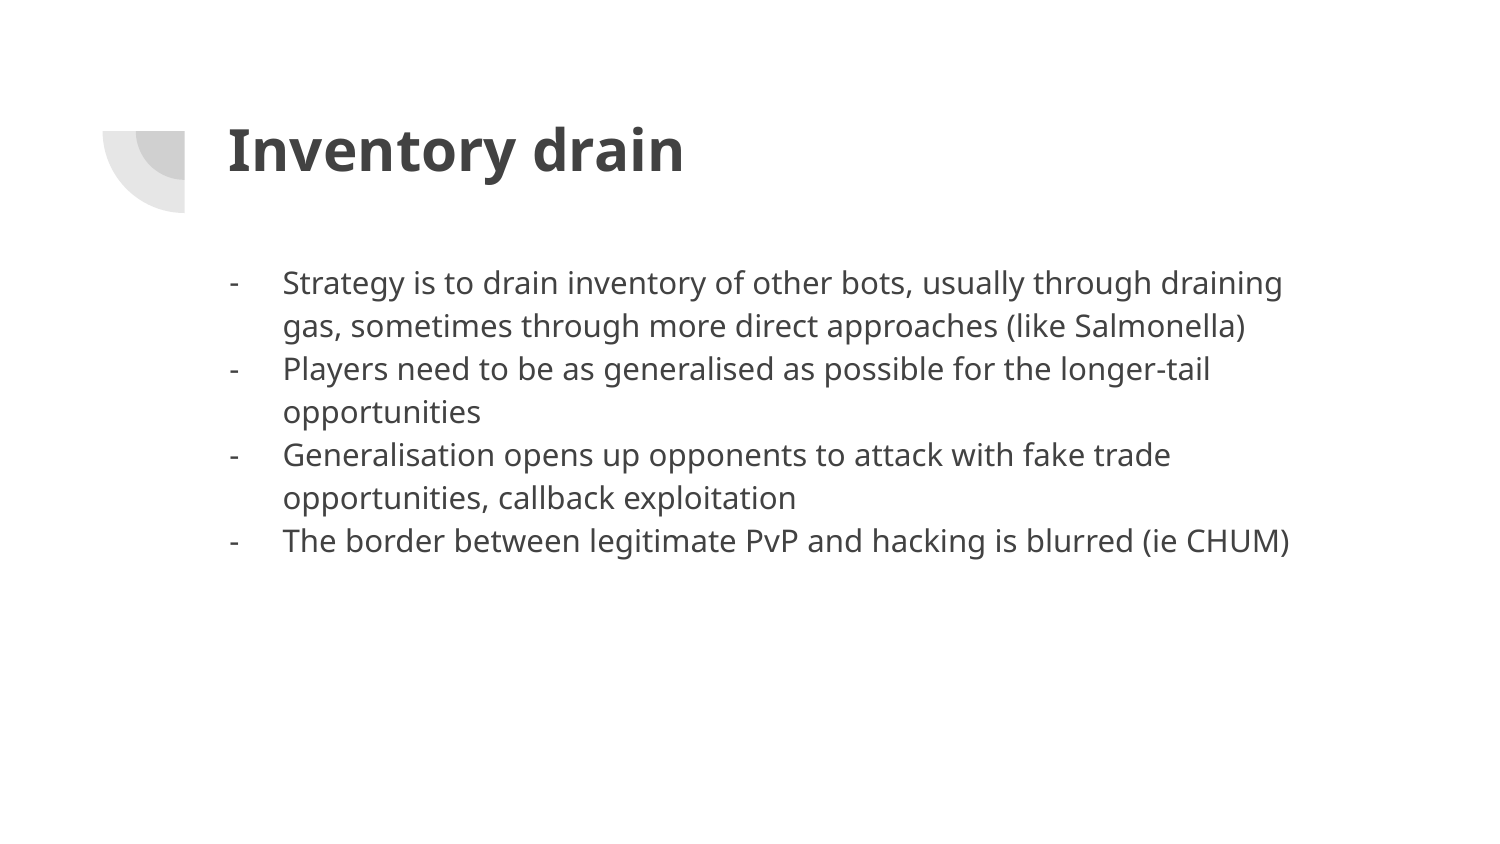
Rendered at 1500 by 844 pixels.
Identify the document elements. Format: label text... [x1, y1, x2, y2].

title Inventory drain [213, 98, 1368, 263]
list Strategy is to drain inventory of other bots, usually through draining gas, sometimes through more direct approaches (like Salmonella) Players need to be as generalised as possible for the longer-tail opportunities Generalisation opens up opponents to attack with fake trade opportunities, callback exploitation The border between legitimate PvP and hacking is blurred (ie CHUM) [192, 242, 1346, 660]
